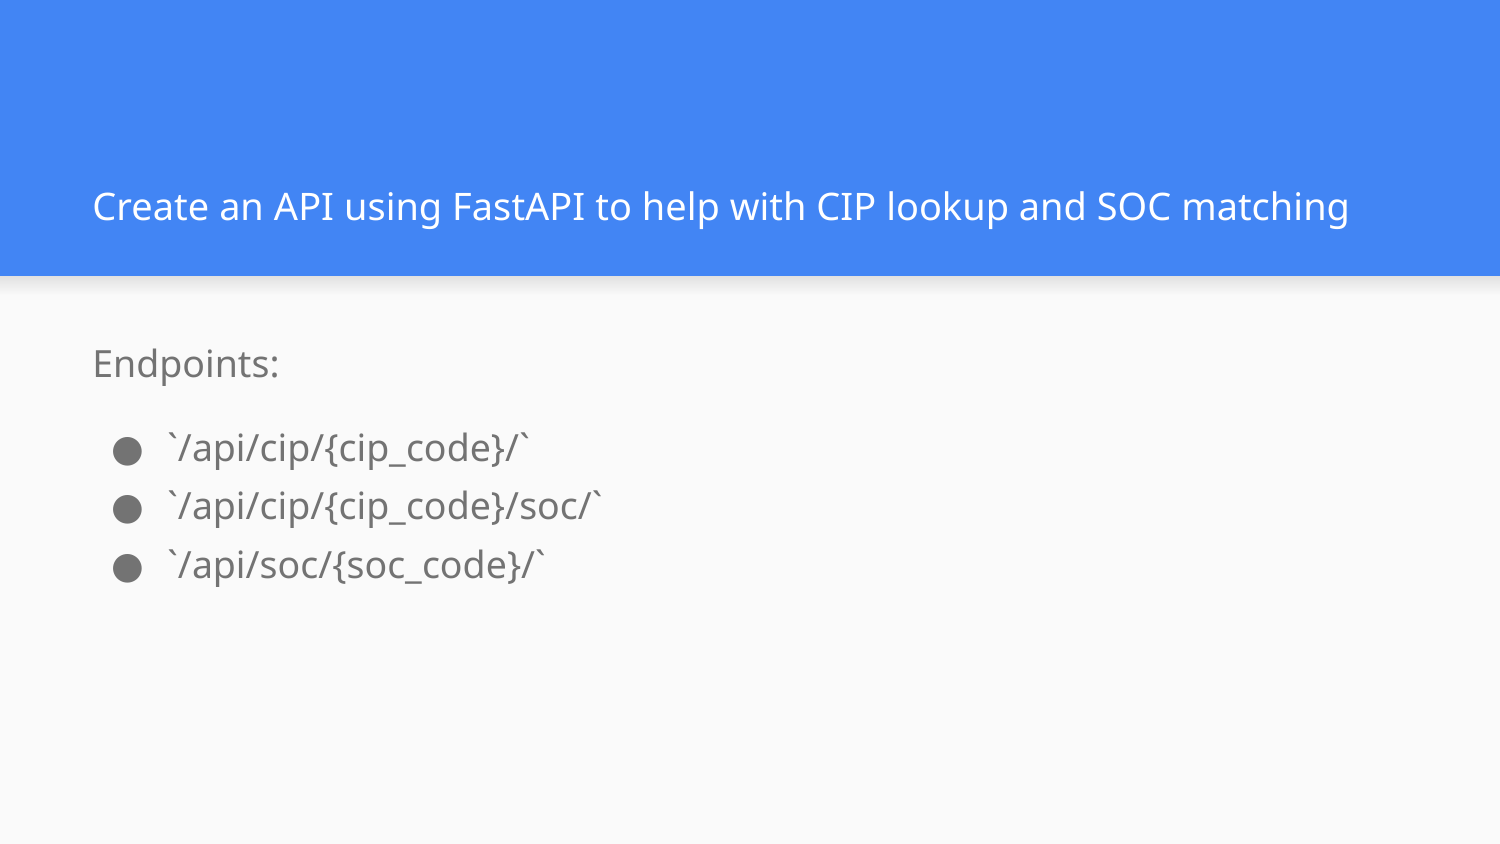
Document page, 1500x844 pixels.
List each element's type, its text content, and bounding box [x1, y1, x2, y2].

title Create an API using FastAPI to help with CIP lookup and SOC matching [77, 121, 1427, 248]
list Endpoints: `/api/cip/{cip_code}/` `/api/cip/{cip_code}/soc/` `/api/soc/{soc_code}/` [77, 314, 1427, 760]
